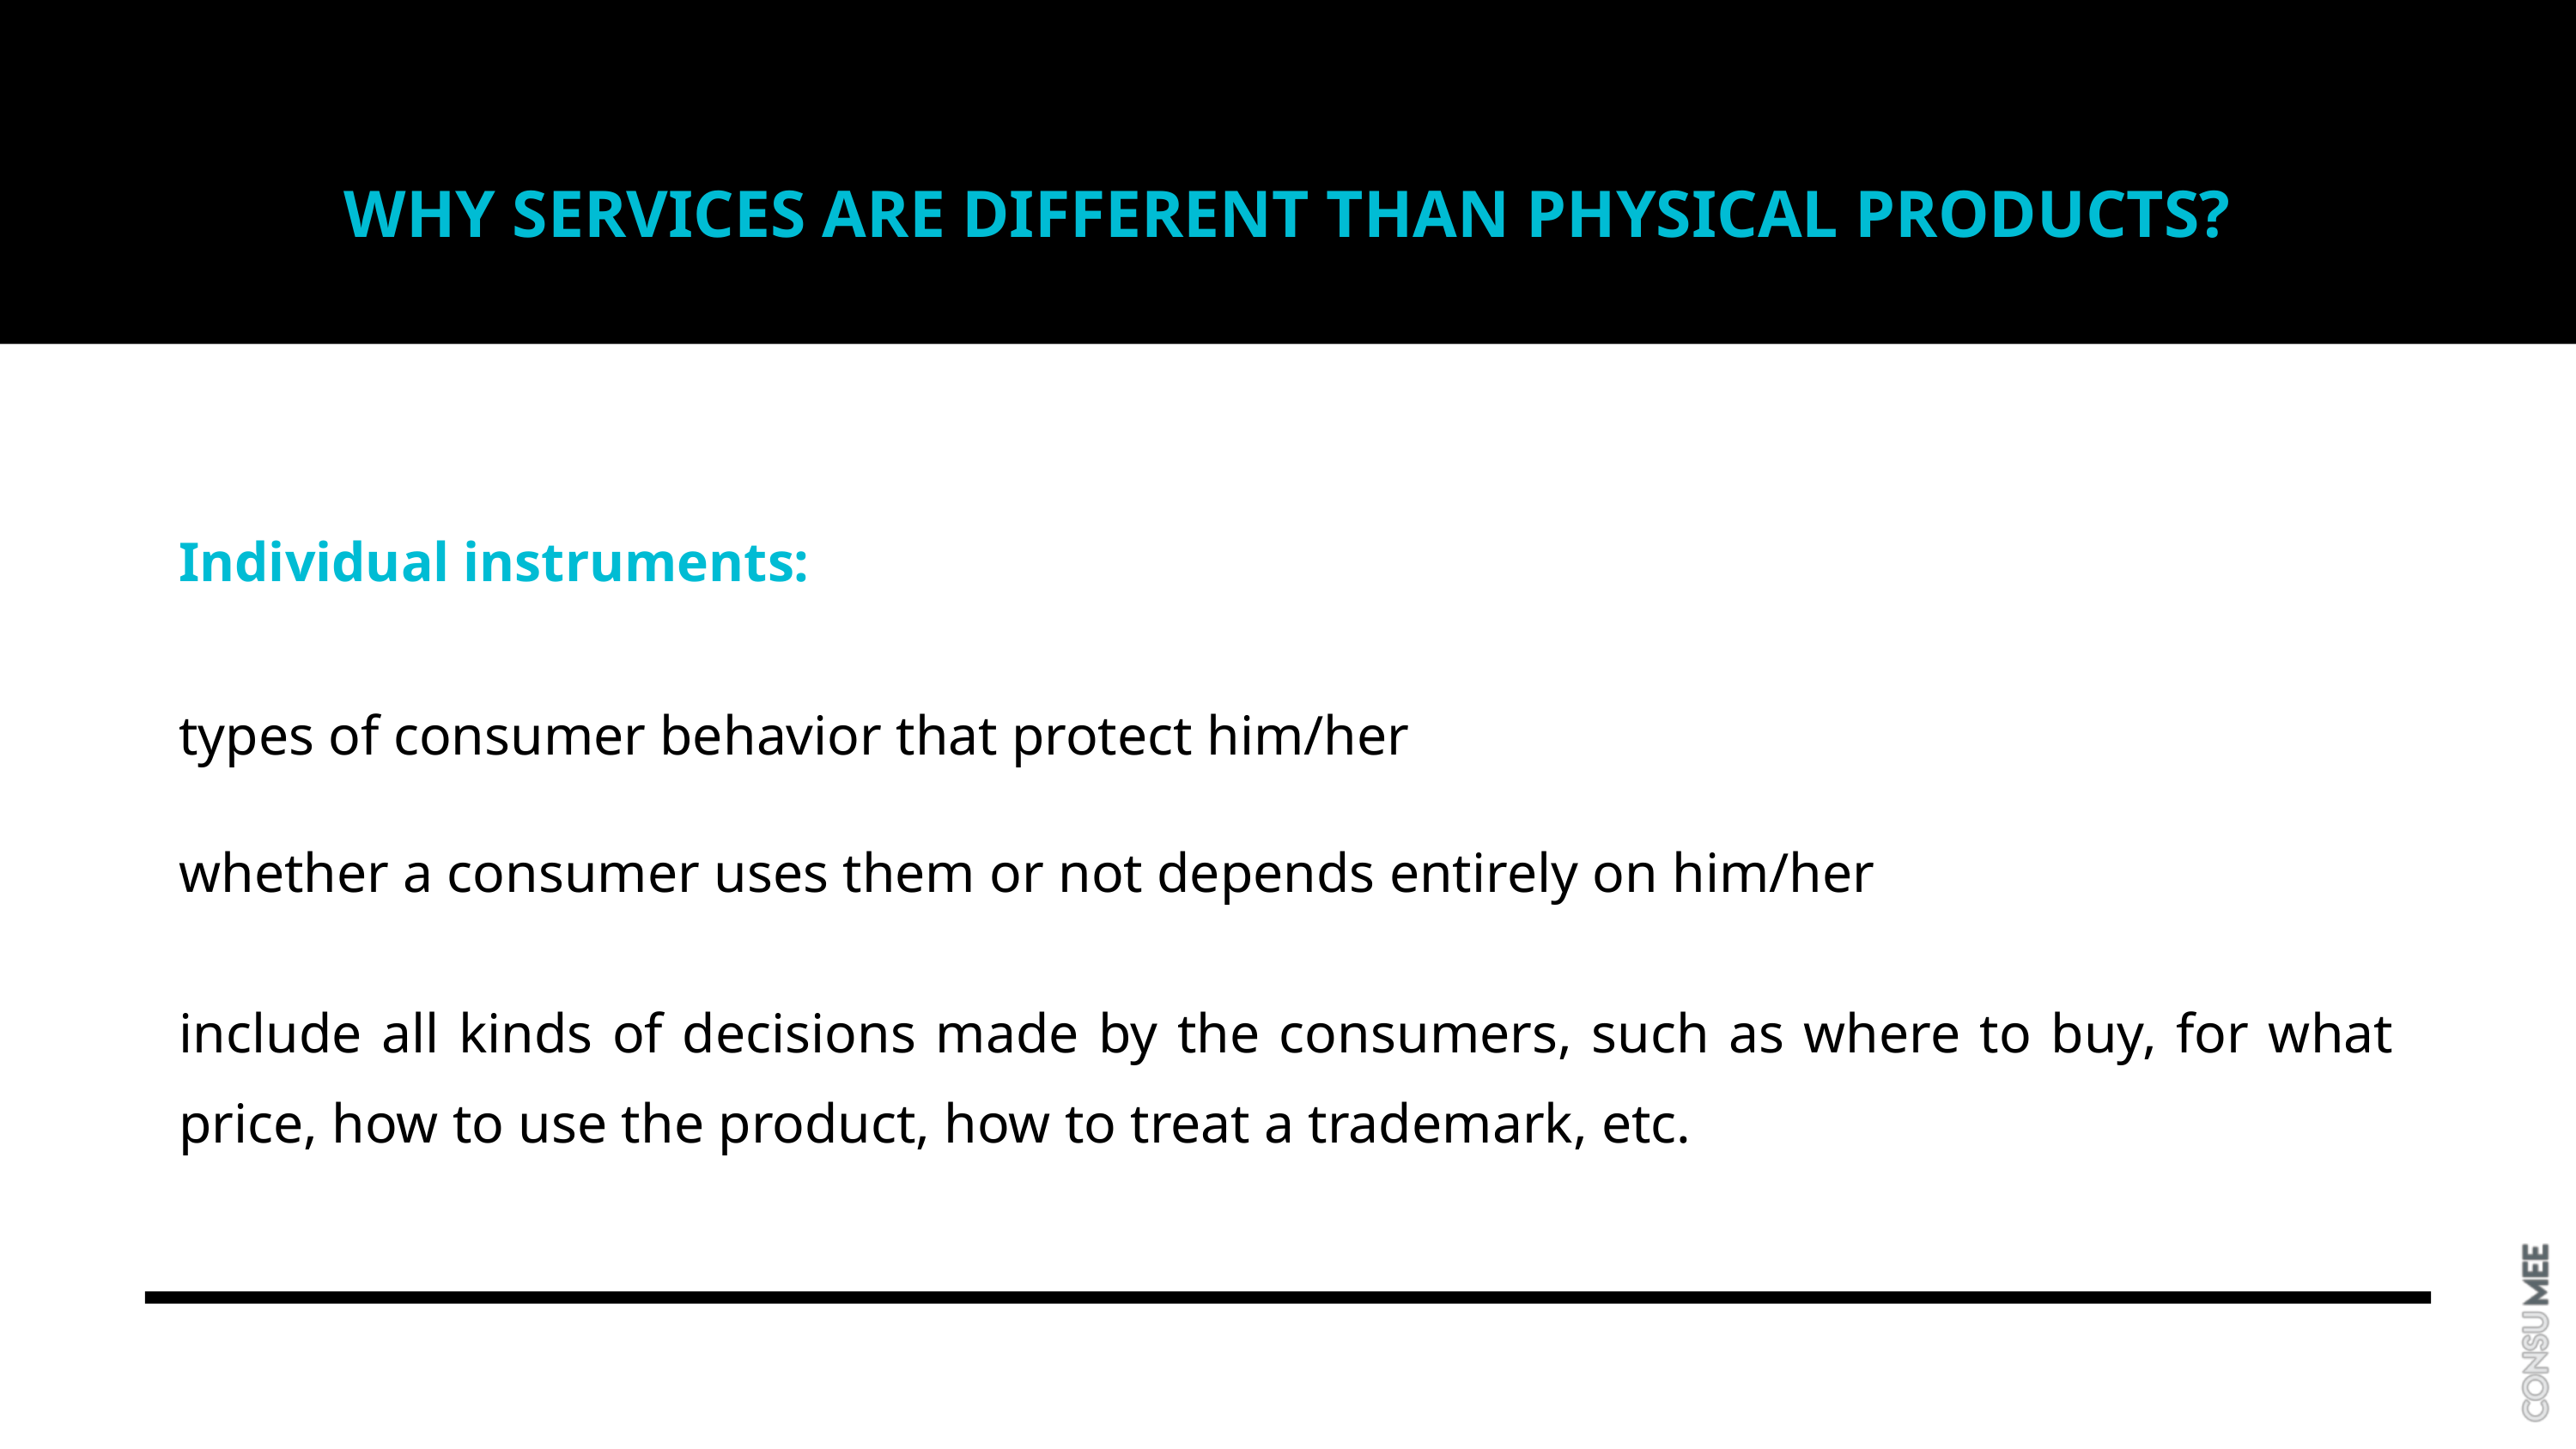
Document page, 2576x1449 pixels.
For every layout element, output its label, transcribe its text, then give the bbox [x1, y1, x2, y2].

text_box whether a consumer uses them or not depends entirely on him/her [179, 813, 2397, 925]
text_box types of consumer behavior that protect him/her [179, 676, 2397, 813]
text_box [144, 1291, 2404, 1304]
text_box WHY SERVICES ARE DIFFERENT THAN PHYSICAL PRODUCTS? [179, 149, 2397, 287]
text_box include all kinds of decisions made by the consumers, such as where to buy, for what price, how to use the product, how to treat a trademark, etc. [179, 973, 2397, 1131]
text_box [0, 0, 2576, 344]
picture [2409, 1196, 2576, 1448]
text_box Individual instruments: [179, 501, 2397, 614]
